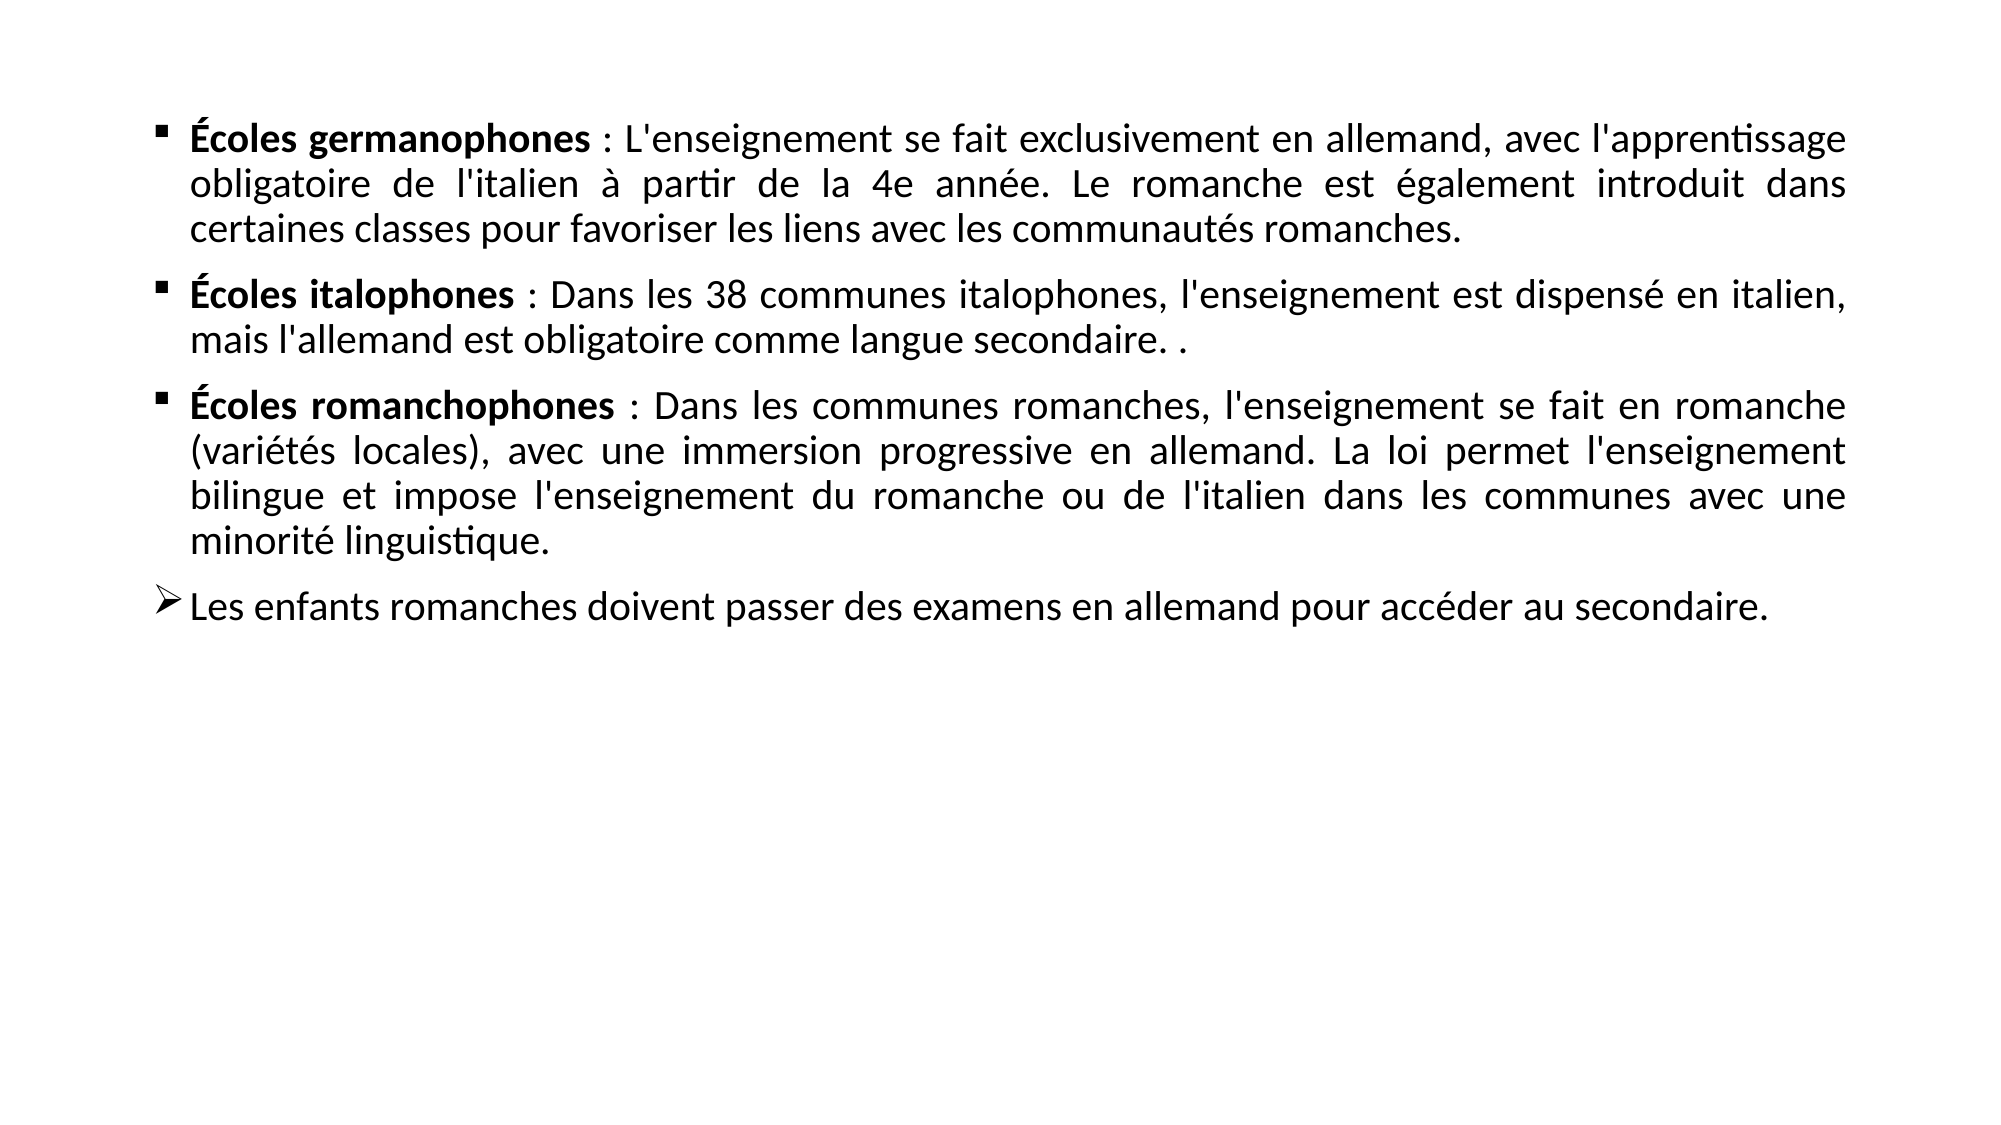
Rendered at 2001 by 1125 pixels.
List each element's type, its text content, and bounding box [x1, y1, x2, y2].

list Écoles germanophones : L'enseignement se fait exclusivement en allemand, avec l'apprentissage obligatoire de l'italien à partir de la 4e année. Le romanche est également introduit dans certaines classes pour favoriser les liens avec les communautés romanches. Écoles italophones : Dans les 38 communes italophones, l'enseignement est dispensé en italien, mais l'allemand est obligatoire comme langue secondaire. . Écoles romanchophones : Dans les communes romanches, l'enseignement se fait en romanche (variétés locales), avec une immersion progressive en allemand. La loi permet l'enseignement bilingue et impose l'enseignement du romanche ou de l'italien dans les communes avec une minorité linguistique. Les enfants romanches doivent passer des examens en allemand pour accéder au secondaire. [137, 108, 1863, 1014]
